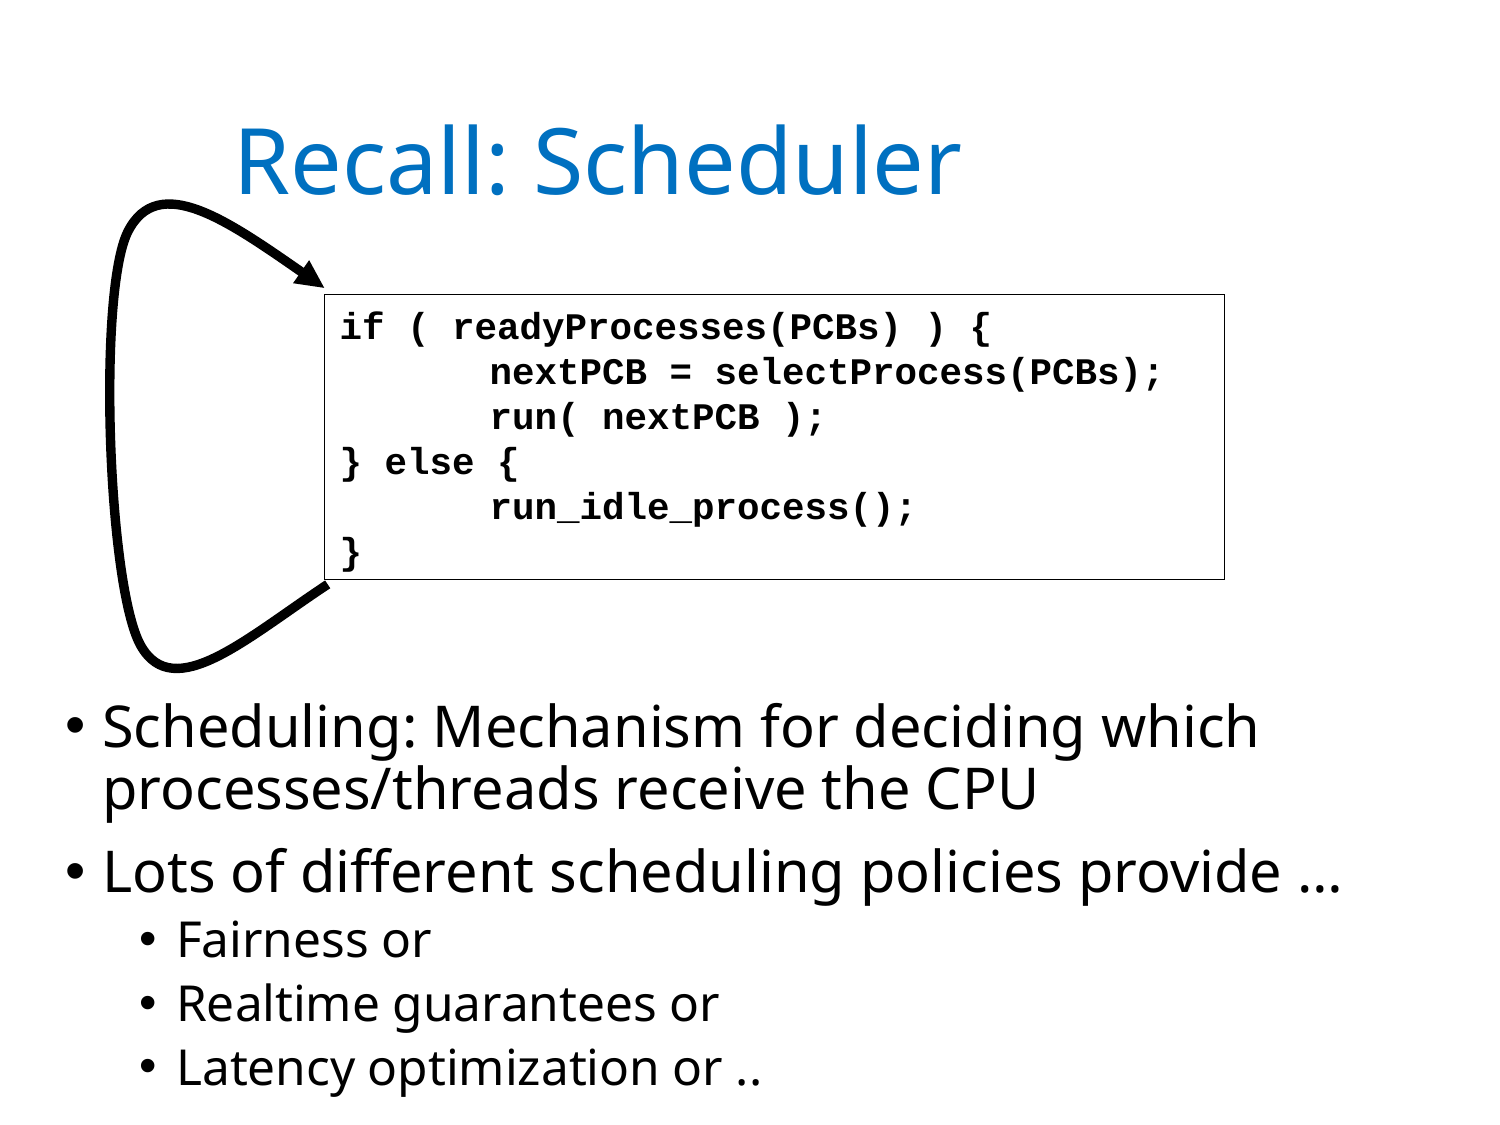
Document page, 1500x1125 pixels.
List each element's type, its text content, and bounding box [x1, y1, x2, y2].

list Scheduling: Mechanism for deciding which processes/threads receive the CPU Lots of different scheduling policies provide … Fairness or Realtime guarantees or Latency optimization or .. [50, 689, 1463, 1107]
text_box if ( readyProcesses(PCBs) ) { nextPCB = selectProcess(PCBs); run( nextPCB ); } else { run_idle_process(); } [325, 294, 1225, 580]
title Recall: Scheduler [218, 56, 1500, 274]
text_box [109, 205, 328, 669]
